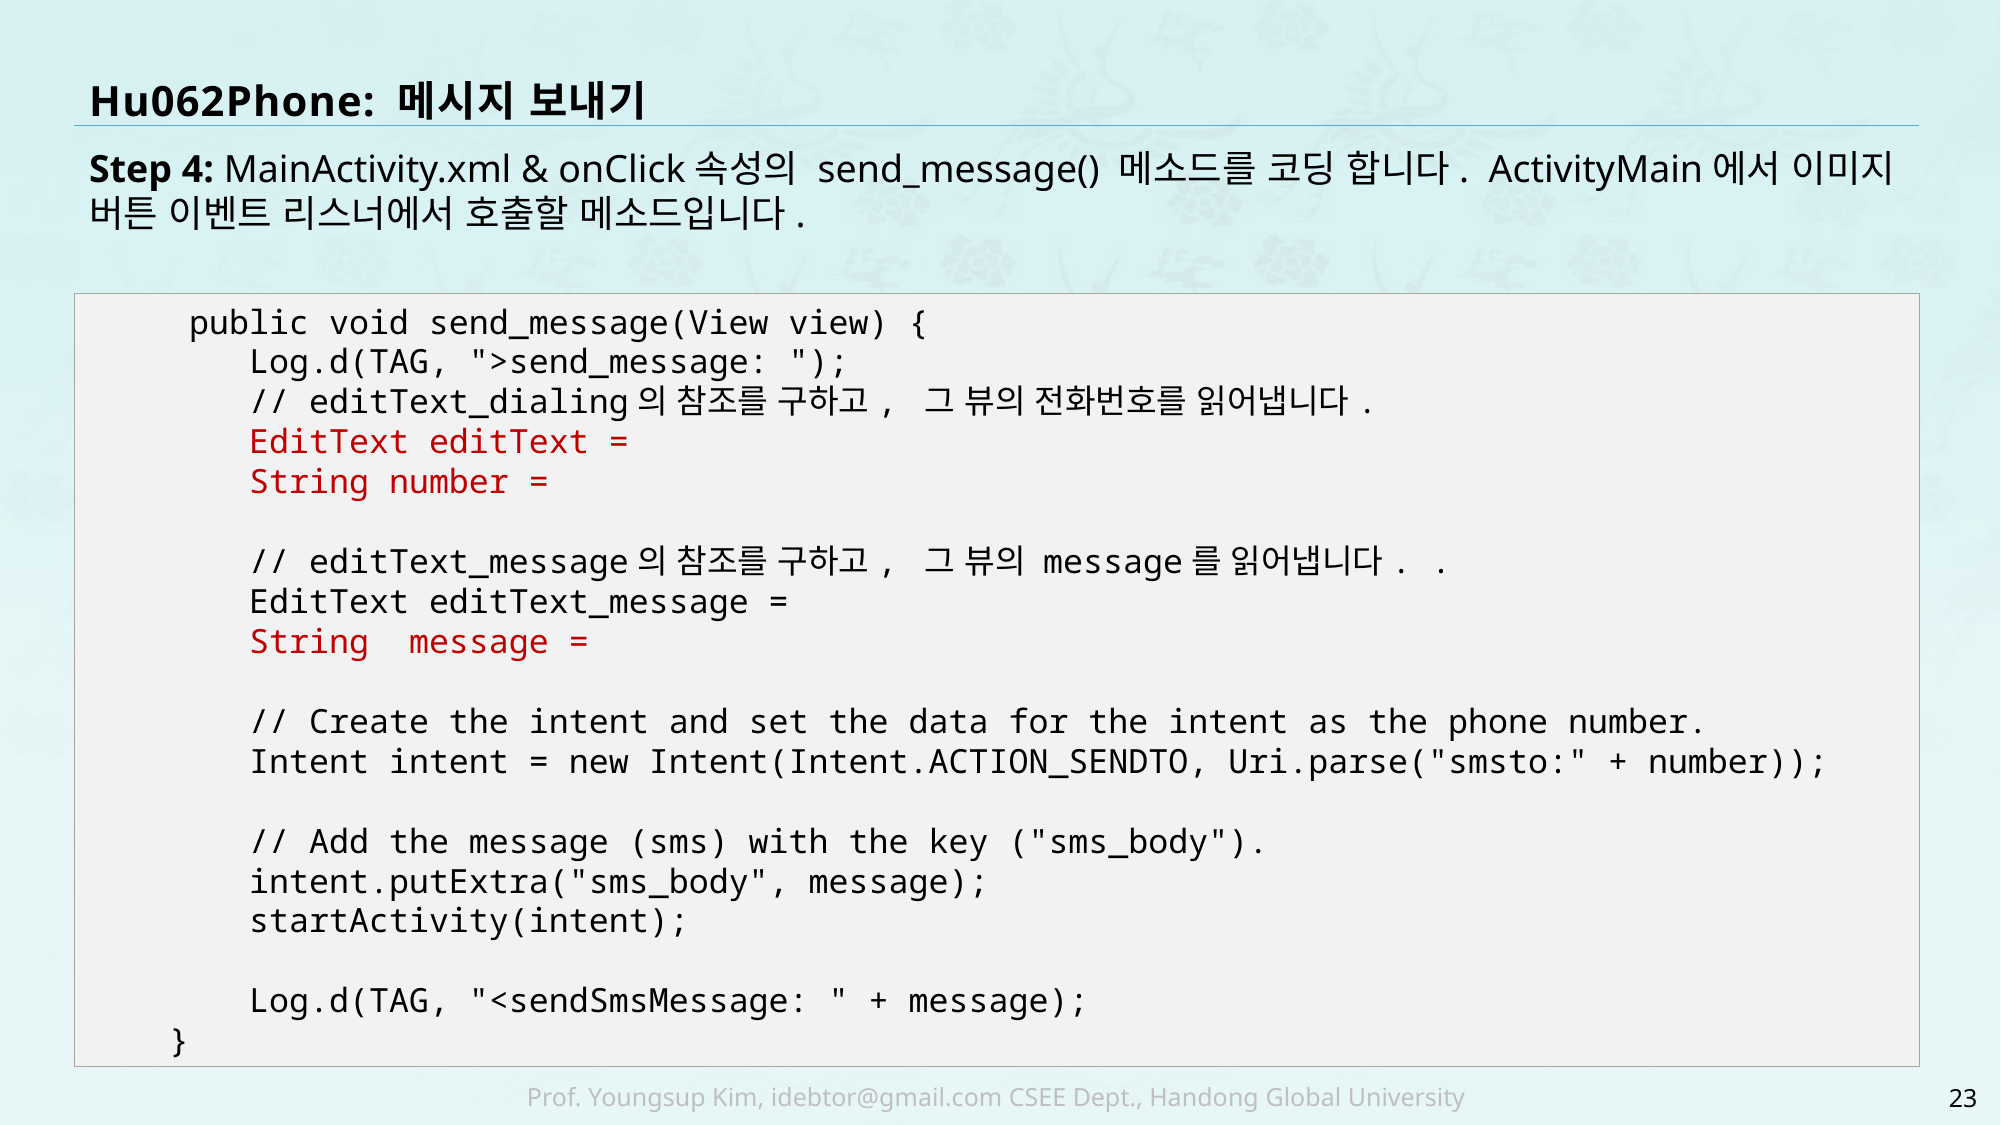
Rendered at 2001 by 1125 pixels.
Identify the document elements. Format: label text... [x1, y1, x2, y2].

text_box public void send_message(View view) { Log.d(TAG, ">send_message: "); // editText_dialing의 참조를 구하고, 그 뷰의 전화번호를 읽어냅니다. EditText editText = String number = // editText_message의 참조를 구하고, 그 뷰의 message를 읽어냅니다. . EditText editText_message = String message = // Create the intent and set the data for the intent as the phone number. Intent intent = new Intent(Intent.ACTION_SENDTO, Uri.parse("smsto:" + number)); // Add the message (sms) with the key ("sms_body"). intent.putExtra("sms_body", message); startActivity(intent); Log.d(TAG, "<sendSmsMessage: " + message); } [74, 293, 1920, 1067]
list Step 4: MainActivity.xml & onClick속성의 send_message() 메소드를 코딩 합니다. ActivityMain에서 이미지 버튼 이벤트 리스너에서 호출할 메소드입니다. [74, 137, 1921, 1066]
title Hu062Phone: 메시지 보내기 [74, 62, 1920, 137]
slide_number 23 [1816, 1069, 1993, 1125]
